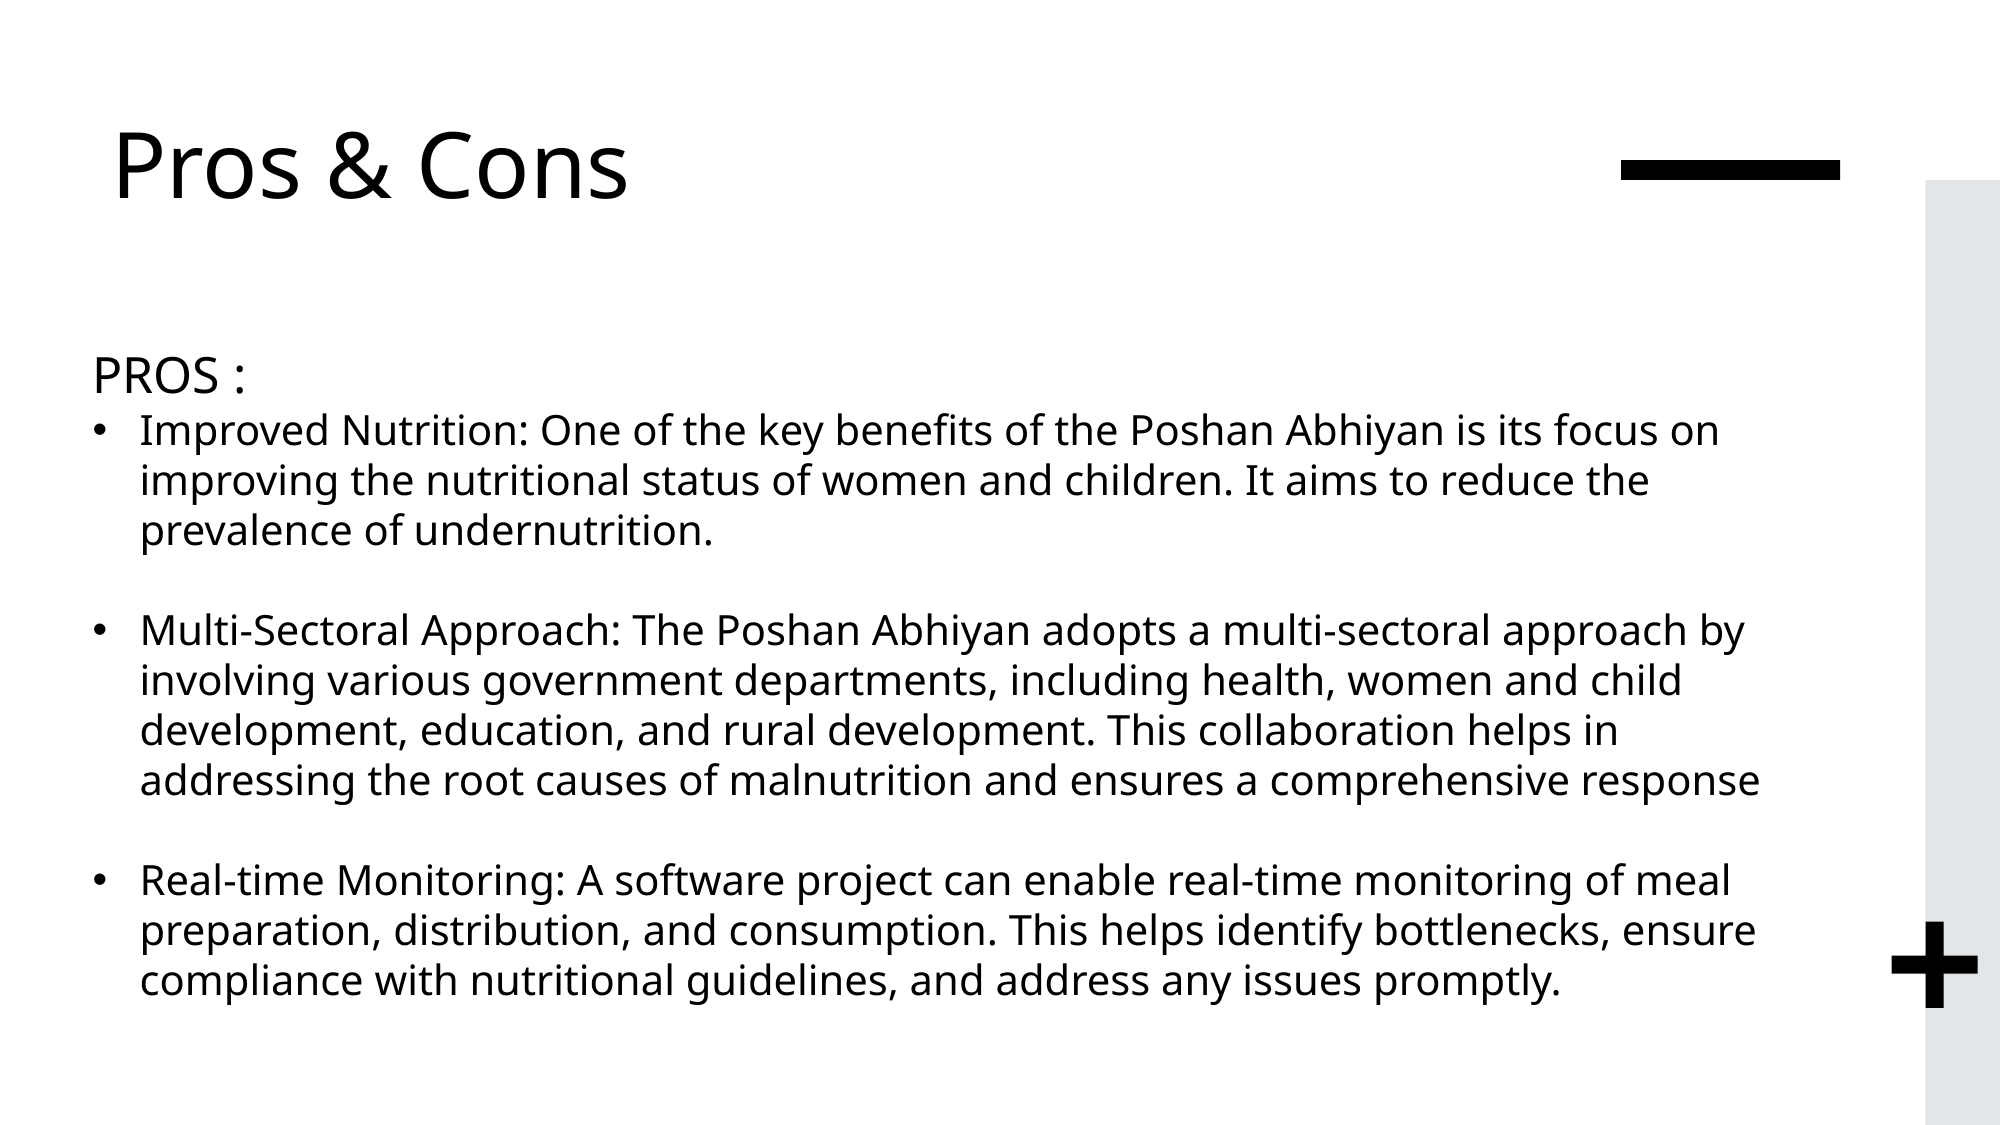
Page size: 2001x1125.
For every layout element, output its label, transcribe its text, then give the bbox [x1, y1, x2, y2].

title Pros & Cons [96, 99, 1453, 336]
text_box PROS : Improved Nutrition: One of the key benefits of the Poshan Abhiyan is its focus on improving the nutritional status of women and children. It aims to reduce the prevalence of undernutrition. Multi-Sectoral Approach: The Poshan Abhiyan adopts a multi-sectoral approach by involving various government departments, including health, women and child development, education, and rural development. This collaboration helps in addressing the root causes of malnutrition and ensures a comprehensive response Real-time Monitoring: A software project can enable real-time monitoring of meal preparation, distribution, and consumption. This helps identify bottlenecks, ensure compliance with nutritional guidelines, and address any issues promptly. [77, 336, 1860, 1057]
